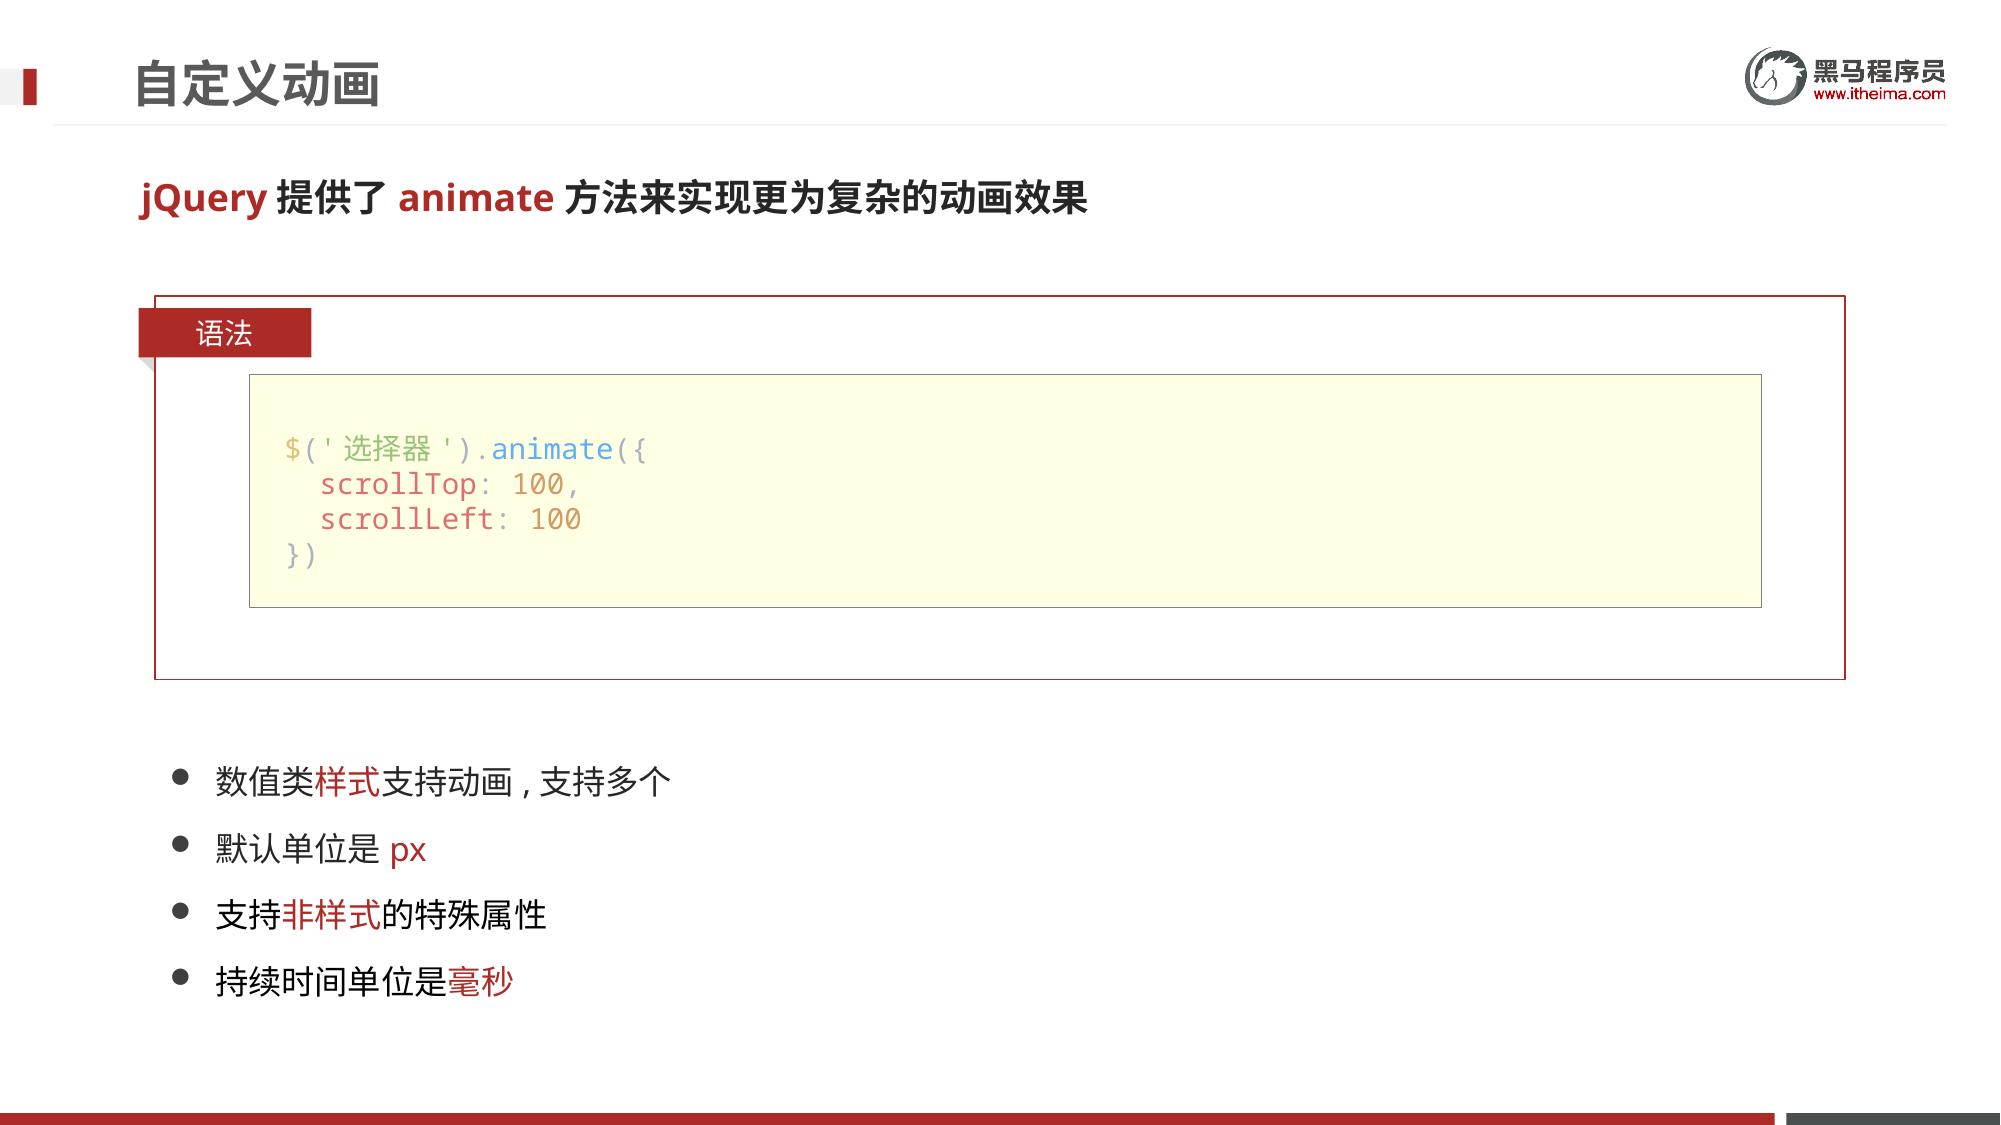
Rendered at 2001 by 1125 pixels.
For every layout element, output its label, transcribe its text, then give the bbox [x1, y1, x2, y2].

title 自定义动画 [116, 40, 1556, 125]
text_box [138, 295, 1846, 680]
picture [1744, 46, 1946, 106]
list jQuery提供了animate方法来实现更为复杂的动画效果 [116, 154, 1880, 239]
list 数值类样式支持动画,支持多个 默认单位是px 支持非样式的特殊属性 持续时间单位是毫秒 [155, 733, 1919, 1125]
